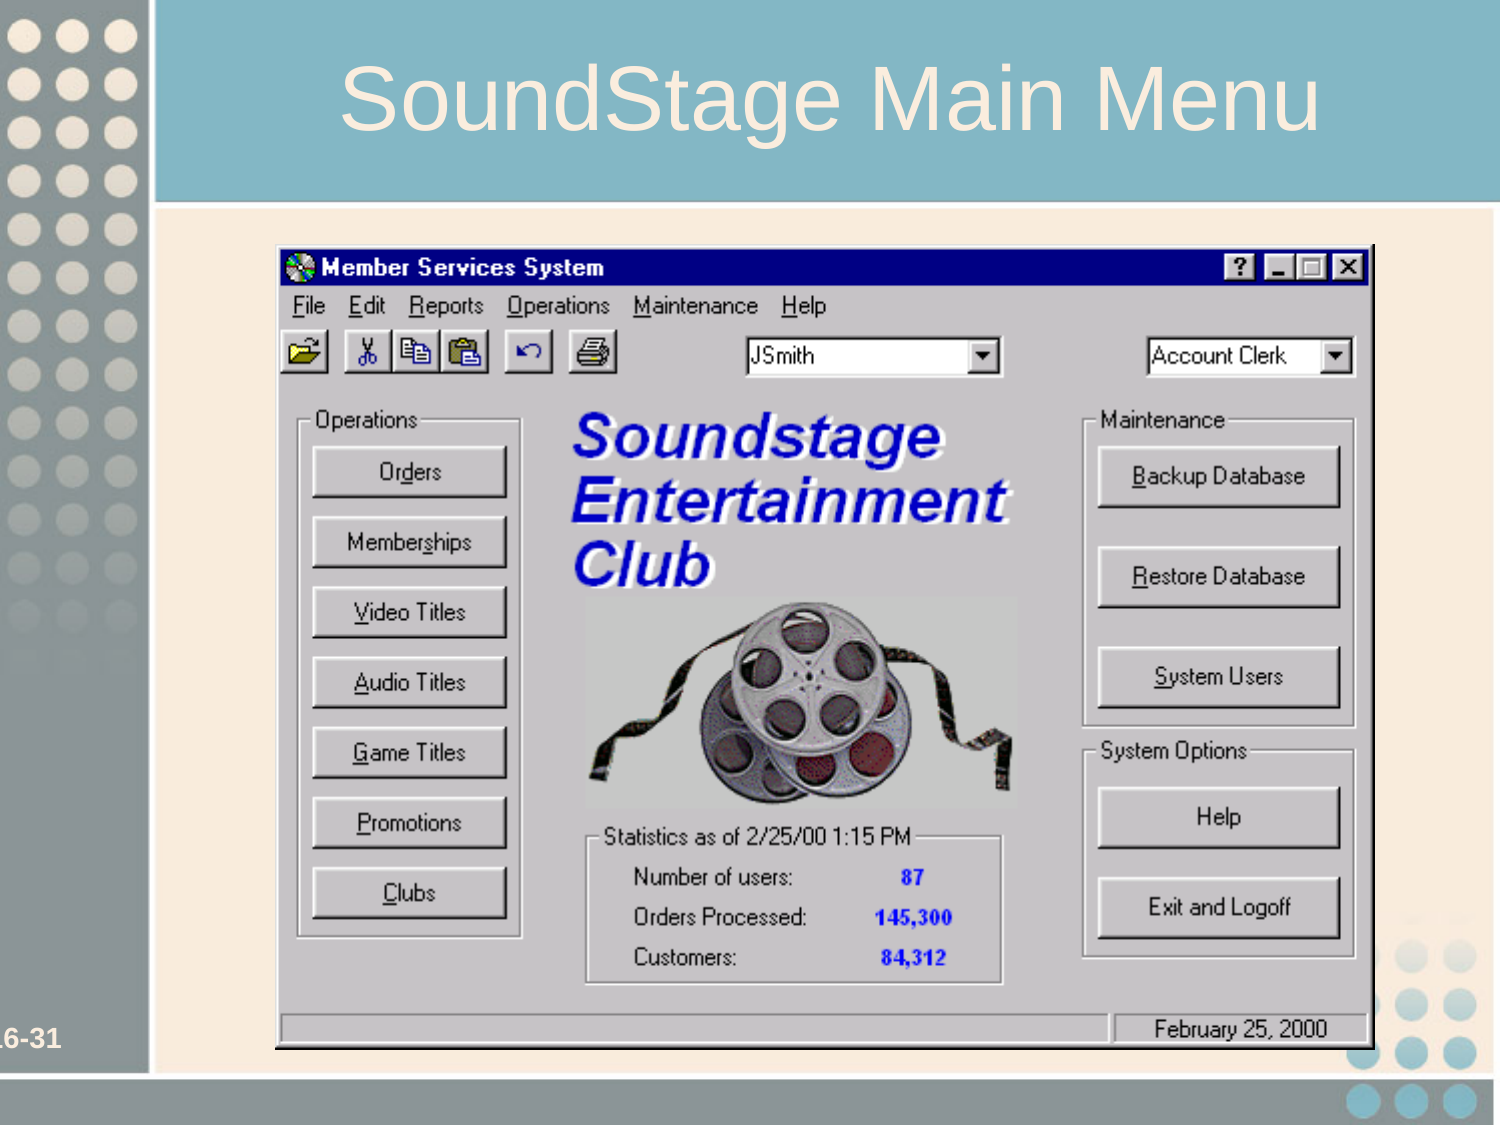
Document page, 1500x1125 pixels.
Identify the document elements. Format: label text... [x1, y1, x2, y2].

title SoundStage Main Menu [162, 0, 1500, 188]
picture [0, 0, 1500, 1125]
